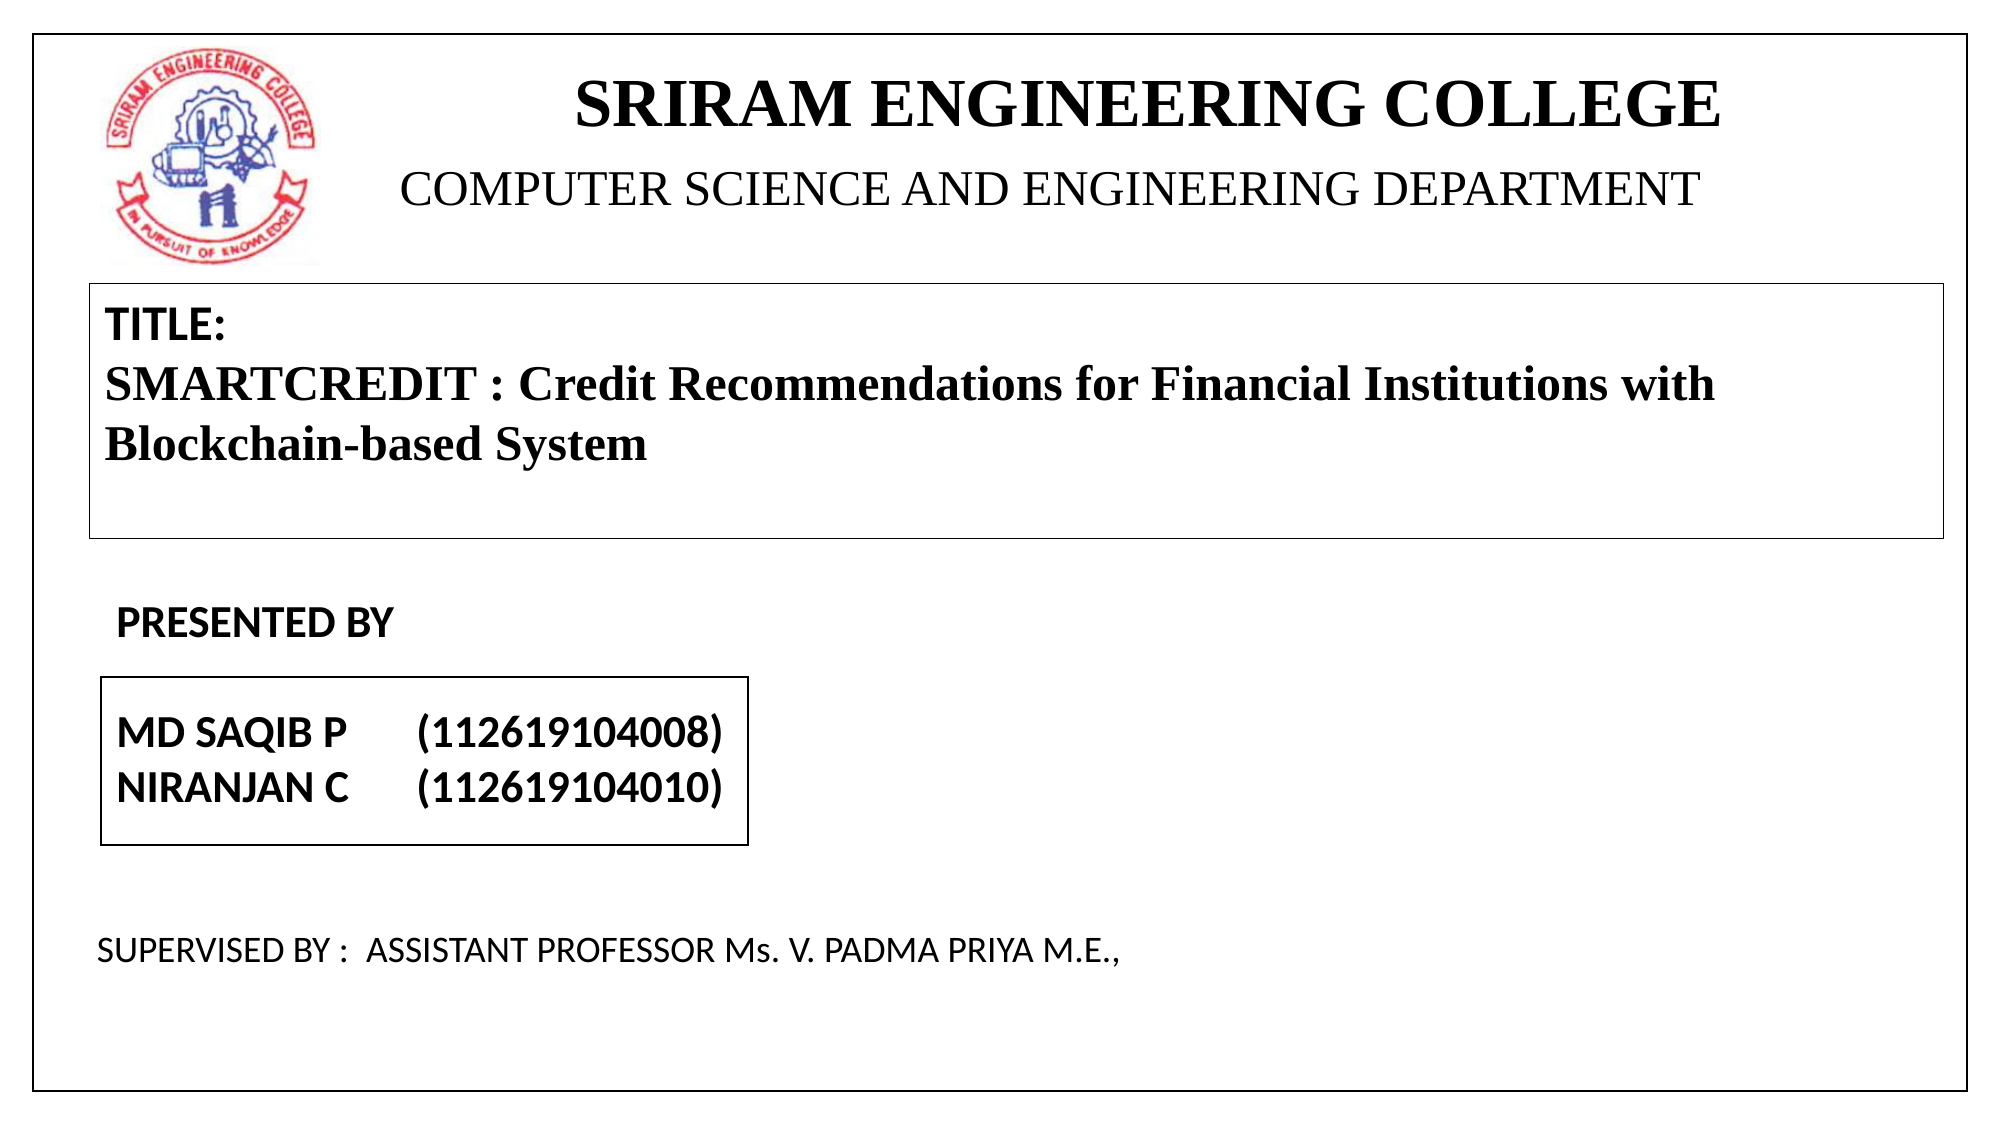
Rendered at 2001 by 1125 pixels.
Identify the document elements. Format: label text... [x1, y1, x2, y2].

text_box [32, 34, 1967, 1091]
title SRIRAM ENGINEERING COLLEGE [259, 0, 2000, 300]
text_box TITLE: SMARTCREDIT : Credit Recommendations for Financial Institutions with Blockchain-based System [89, 283, 1944, 539]
picture [100, 46, 321, 267]
text_box SUPERVISED BY : ASSISTANT PROFESSOR Ms. V. PADMA PRIYA M.E., [0, 917, 1368, 978]
text_box [100, 676, 748, 846]
text_box PRESENTED BY MD SAQIB P (112619104008) NIRANJAN C (112619104010) [101, 584, 1321, 819]
text_box COMPUTER SCIENCE AND ENGINEERING DEPARTMENT [384, 148, 1869, 224]
